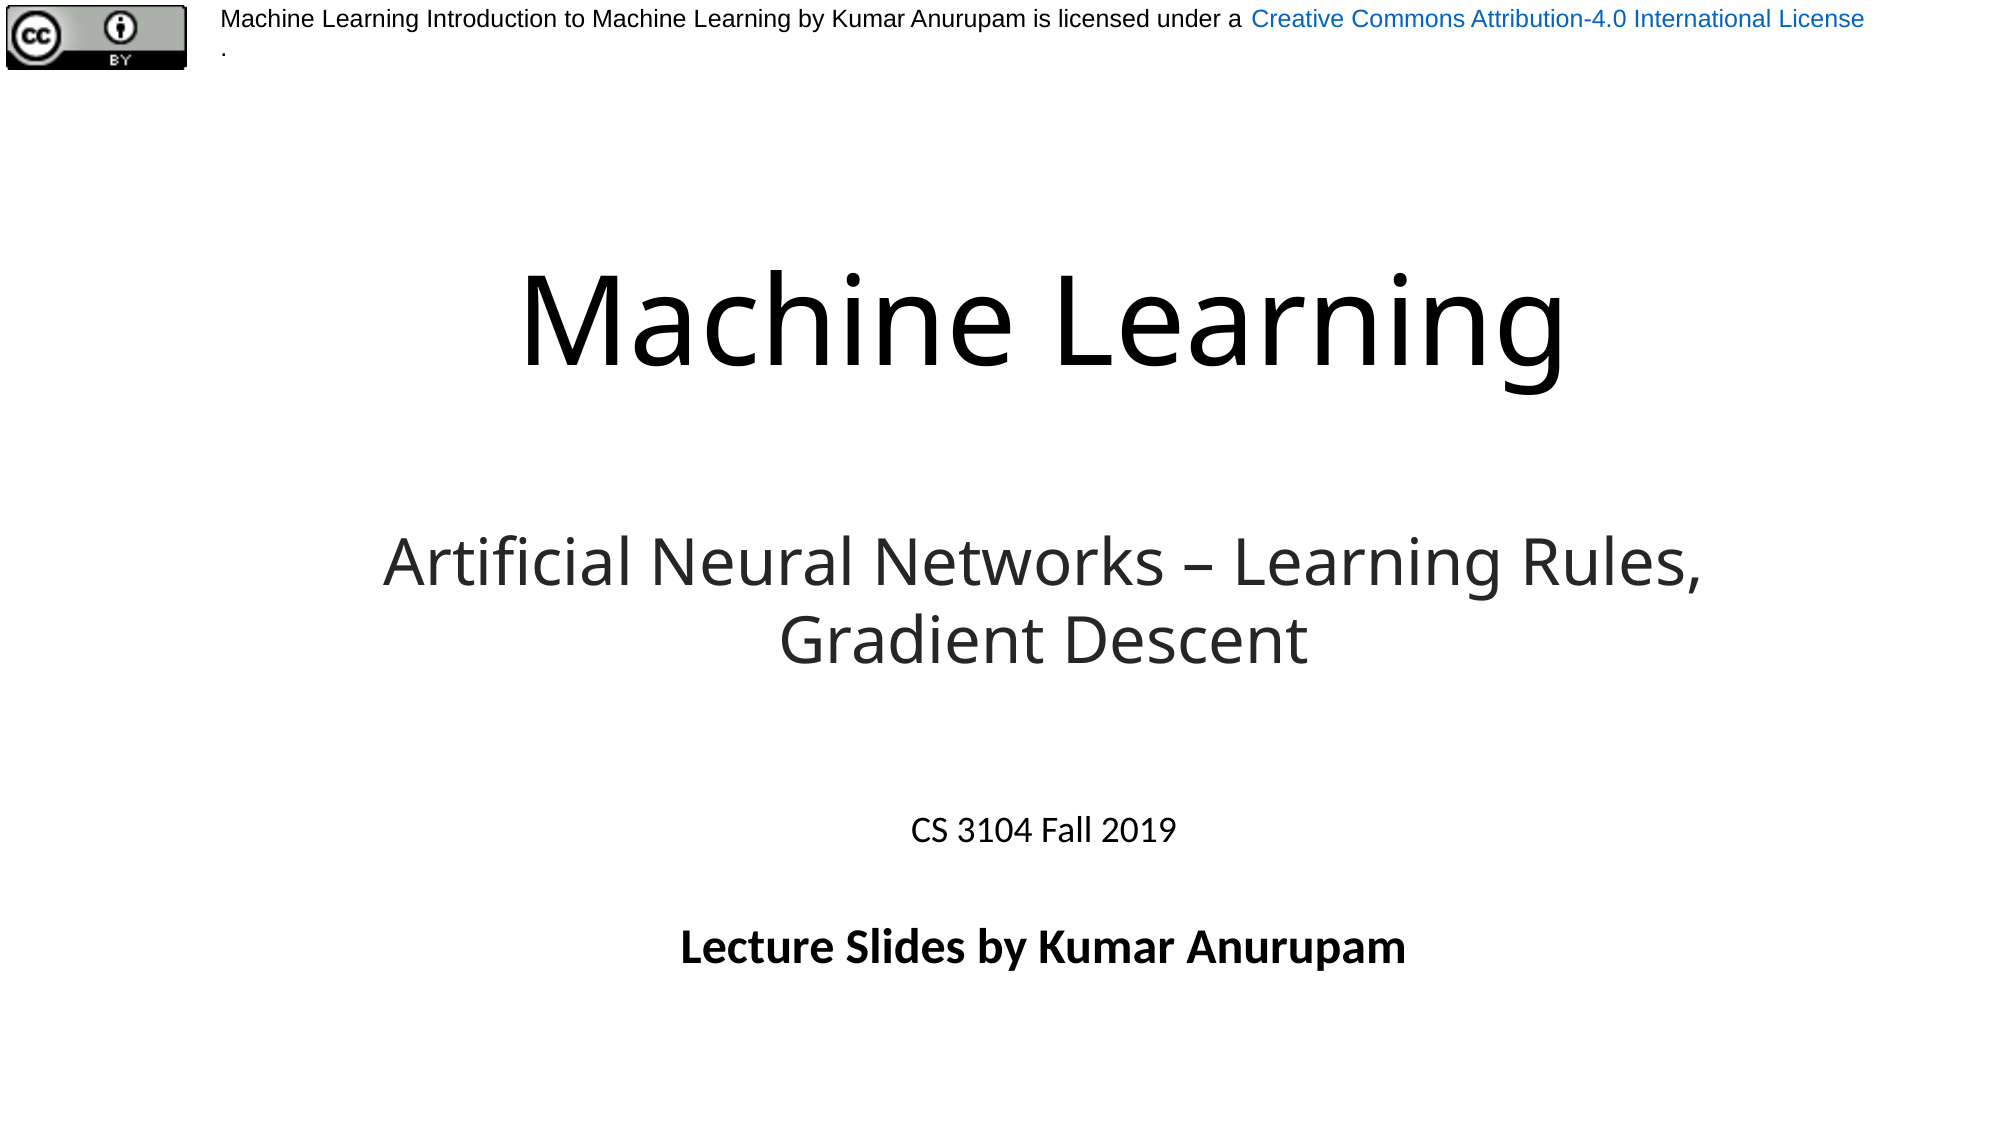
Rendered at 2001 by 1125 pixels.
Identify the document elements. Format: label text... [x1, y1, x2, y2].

text_box CS 3104 Fall 2019 [787, 797, 1301, 858]
text_box Artificial Neural Networks – Learning Rules, Gradient Descent [312, 512, 1776, 685]
picture [6, 5, 187, 70]
text_box Machine Learning Introduction to Machine Learning by Kumar Anurupam is licensed under a Creative Commons Attribution-4.0 International License. [205, 0, 1883, 70]
title Machine Learning [312, 227, 1776, 400]
subtitle Lecture Slides by Kumar Anurupam [294, 912, 1794, 1045]
